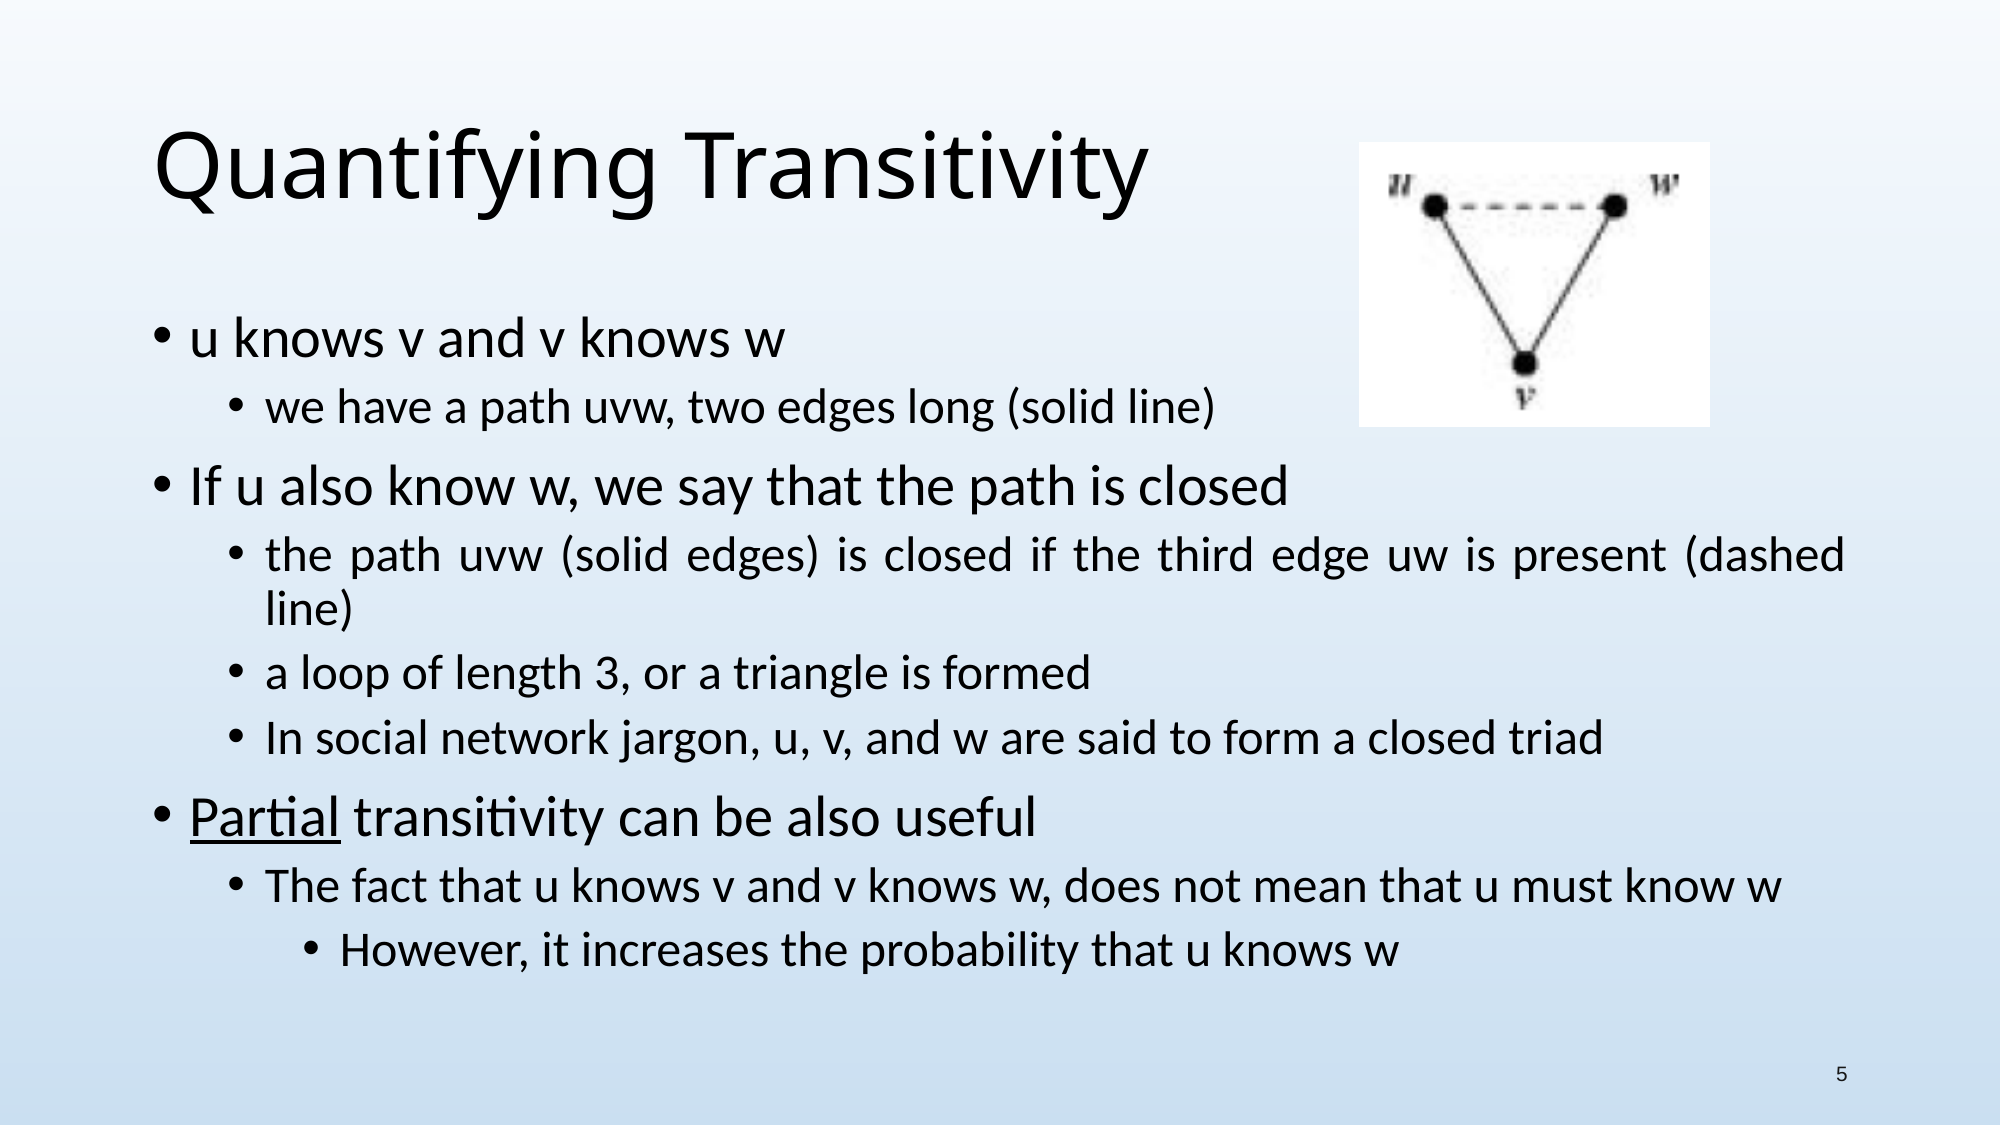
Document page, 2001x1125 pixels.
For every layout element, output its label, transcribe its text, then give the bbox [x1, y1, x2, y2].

picture [1359, 142, 1710, 427]
title Quantifying Transitivity [137, 59, 1863, 278]
slide_number 5 [1412, 1042, 1863, 1103]
list u knows v and v knows w we have a path uvw, two edges long (solid line) If u also know w, we say that the path is closed the path uvw (solid edges) is closed if the third edge uw is present (dashed line) a loop of length 3, or a triangle is formed In social network jargon, u, v, and w are said to form a closed triad Partial transitivity can be also useful The fact that u knows v and v knows w, does not mean that u must know w However, it increases the probability that u knows w [137, 299, 1863, 1014]
